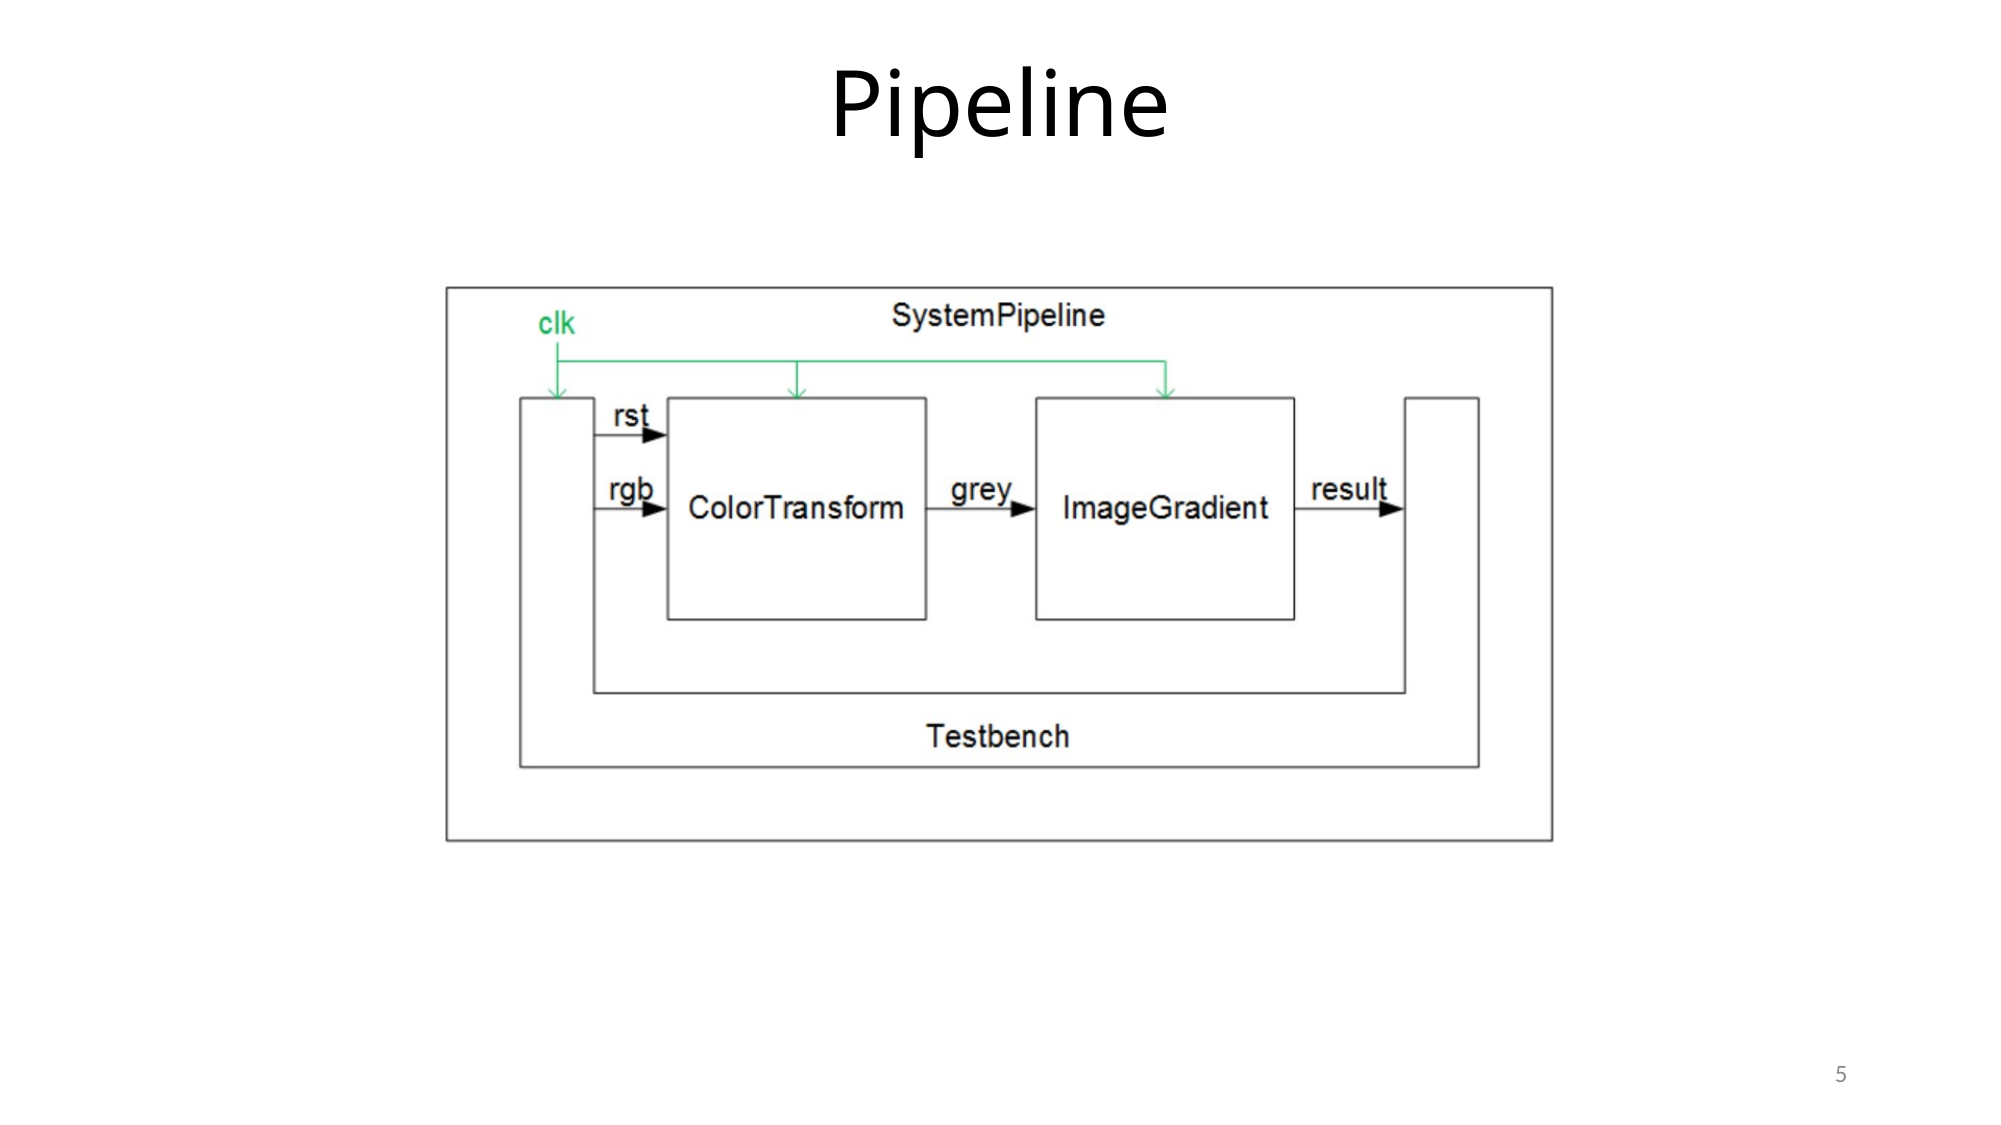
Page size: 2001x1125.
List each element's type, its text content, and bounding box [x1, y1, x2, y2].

slide_number 5 [1412, 1042, 1863, 1103]
picture [438, 277, 1562, 848]
title Pipeline [137, 0, 1863, 216]
